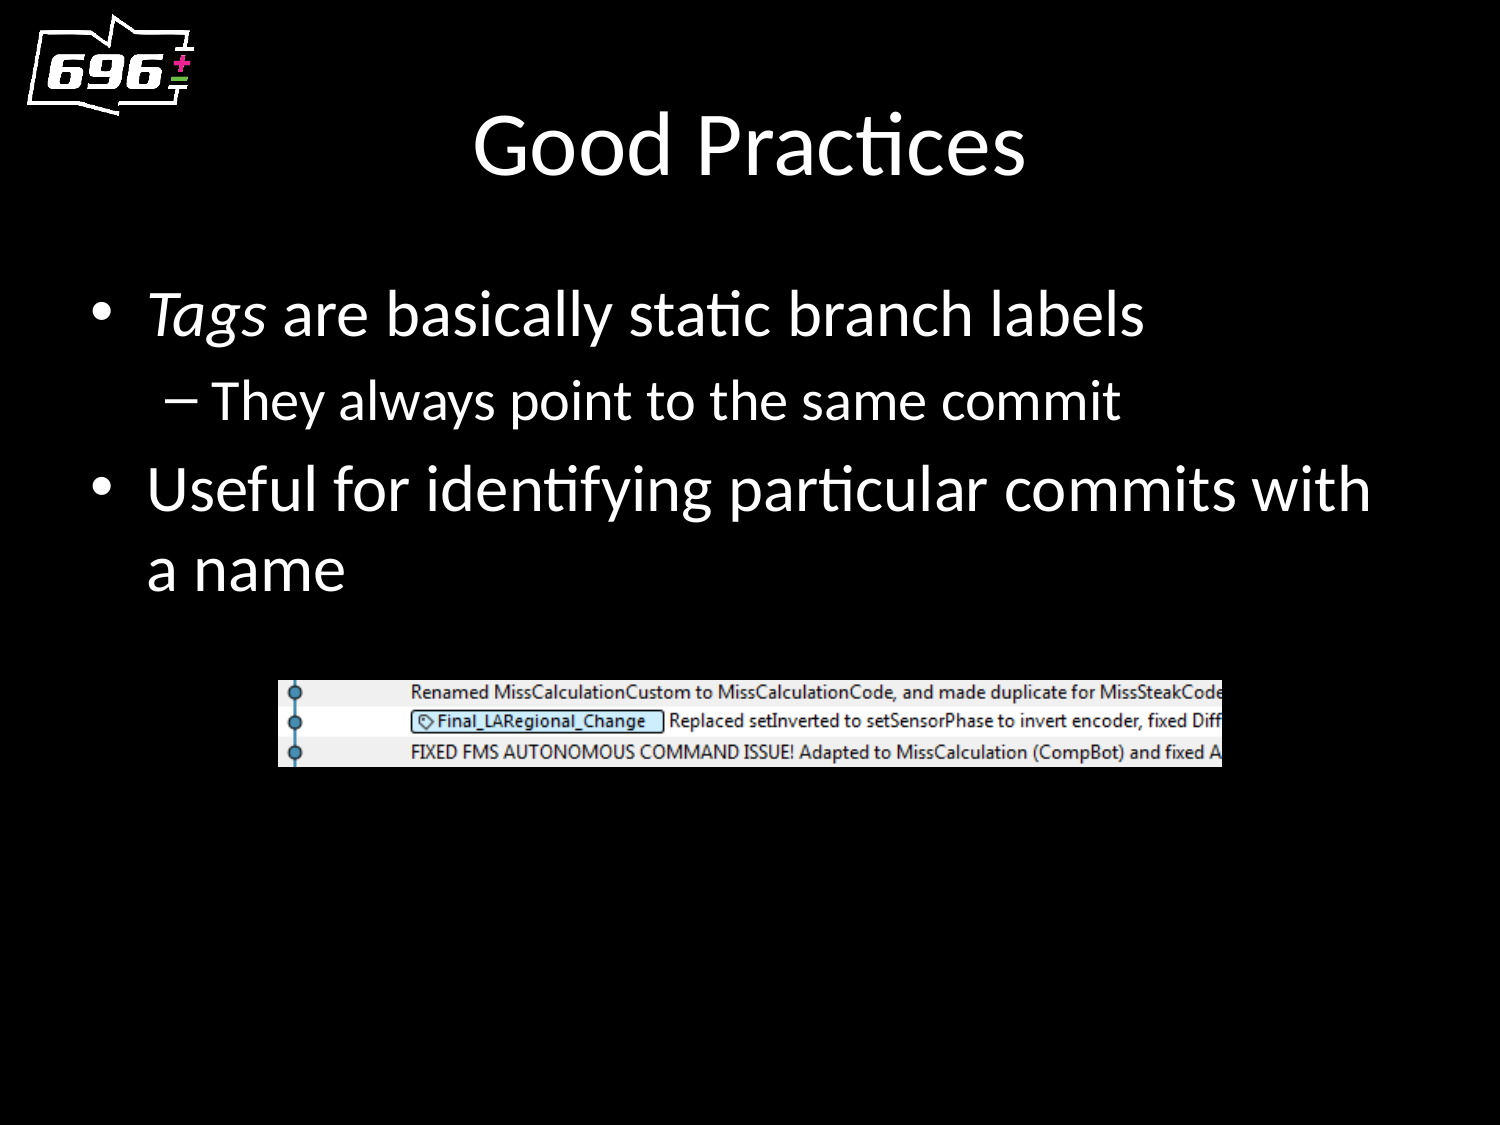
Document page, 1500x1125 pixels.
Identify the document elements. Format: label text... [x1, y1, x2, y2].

title Good Practices [75, 45, 1425, 233]
list Tags are basically static branch labels They always point to the same commit Useful for identifying particular commits with a name [75, 262, 1425, 1005]
picture [0, 5, 225, 132]
picture [278, 680, 1222, 768]
